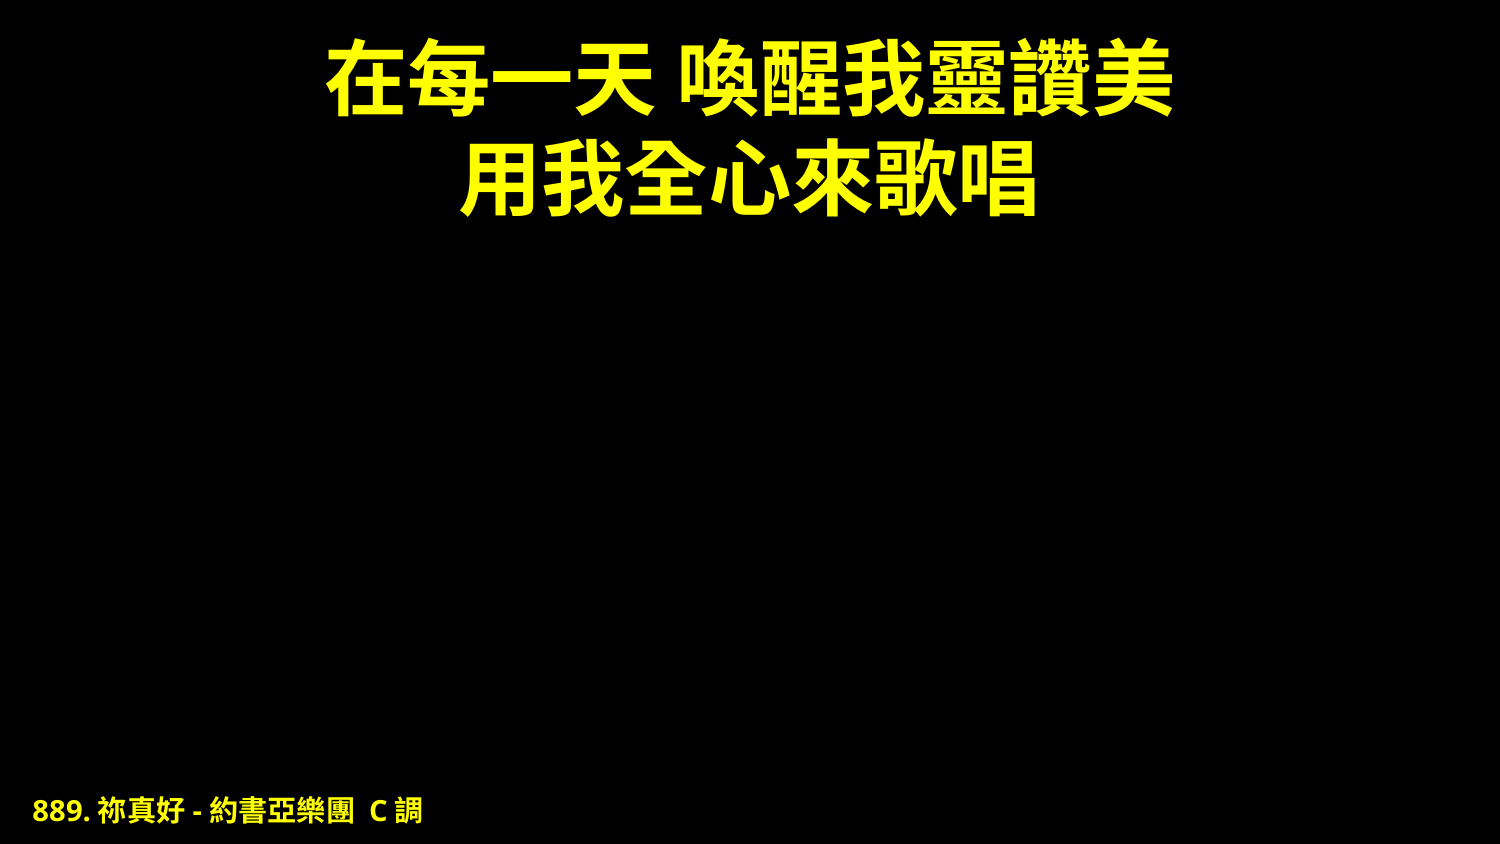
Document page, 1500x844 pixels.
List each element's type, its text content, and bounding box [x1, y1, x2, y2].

title 在每一天 喚醒我靈讚美 用我全心來歌唱 [0, 55, 1500, 197]
text_box 889.祢真好-約書亞樂團 C調 [17, 784, 774, 835]
